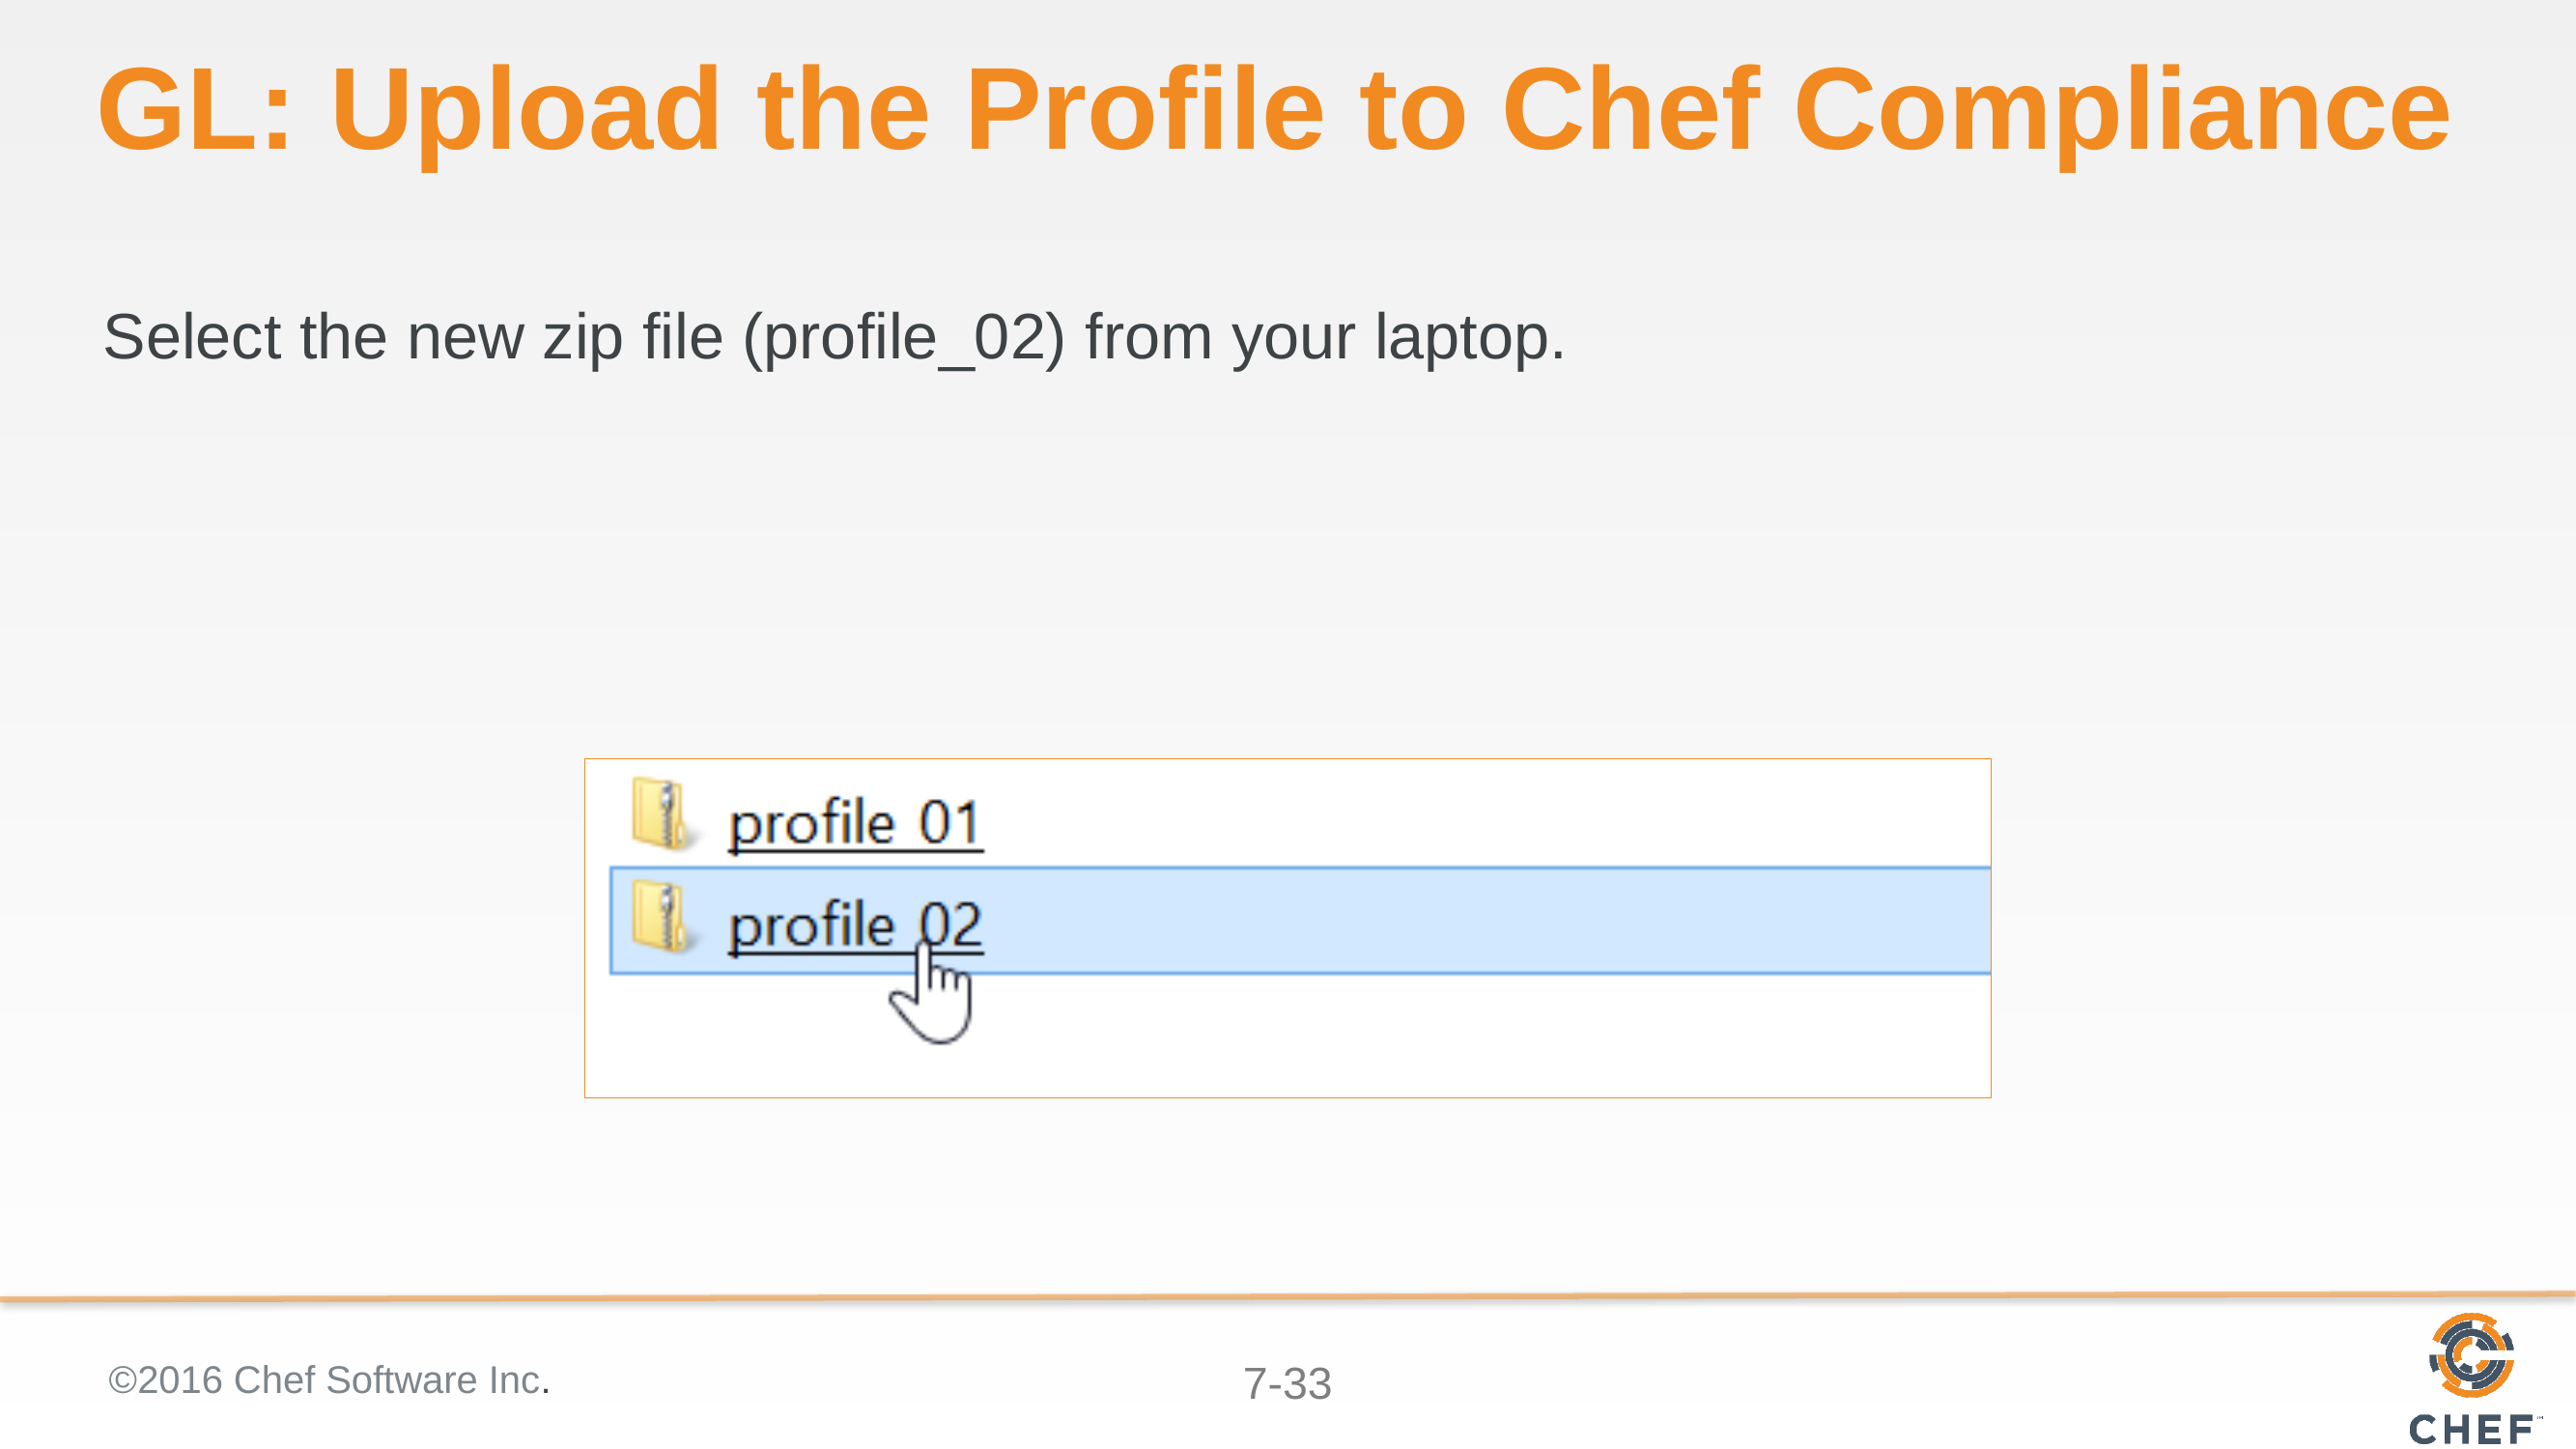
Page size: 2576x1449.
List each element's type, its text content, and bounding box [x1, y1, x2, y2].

list Select the new zip file (profile_02) from your laptop. [102, 294, 2464, 1142]
picture [583, 758, 1992, 1098]
picture [2399, 1297, 2551, 1449]
title GL: Upload the Profile to Chef Compliance [96, 48, 2463, 180]
